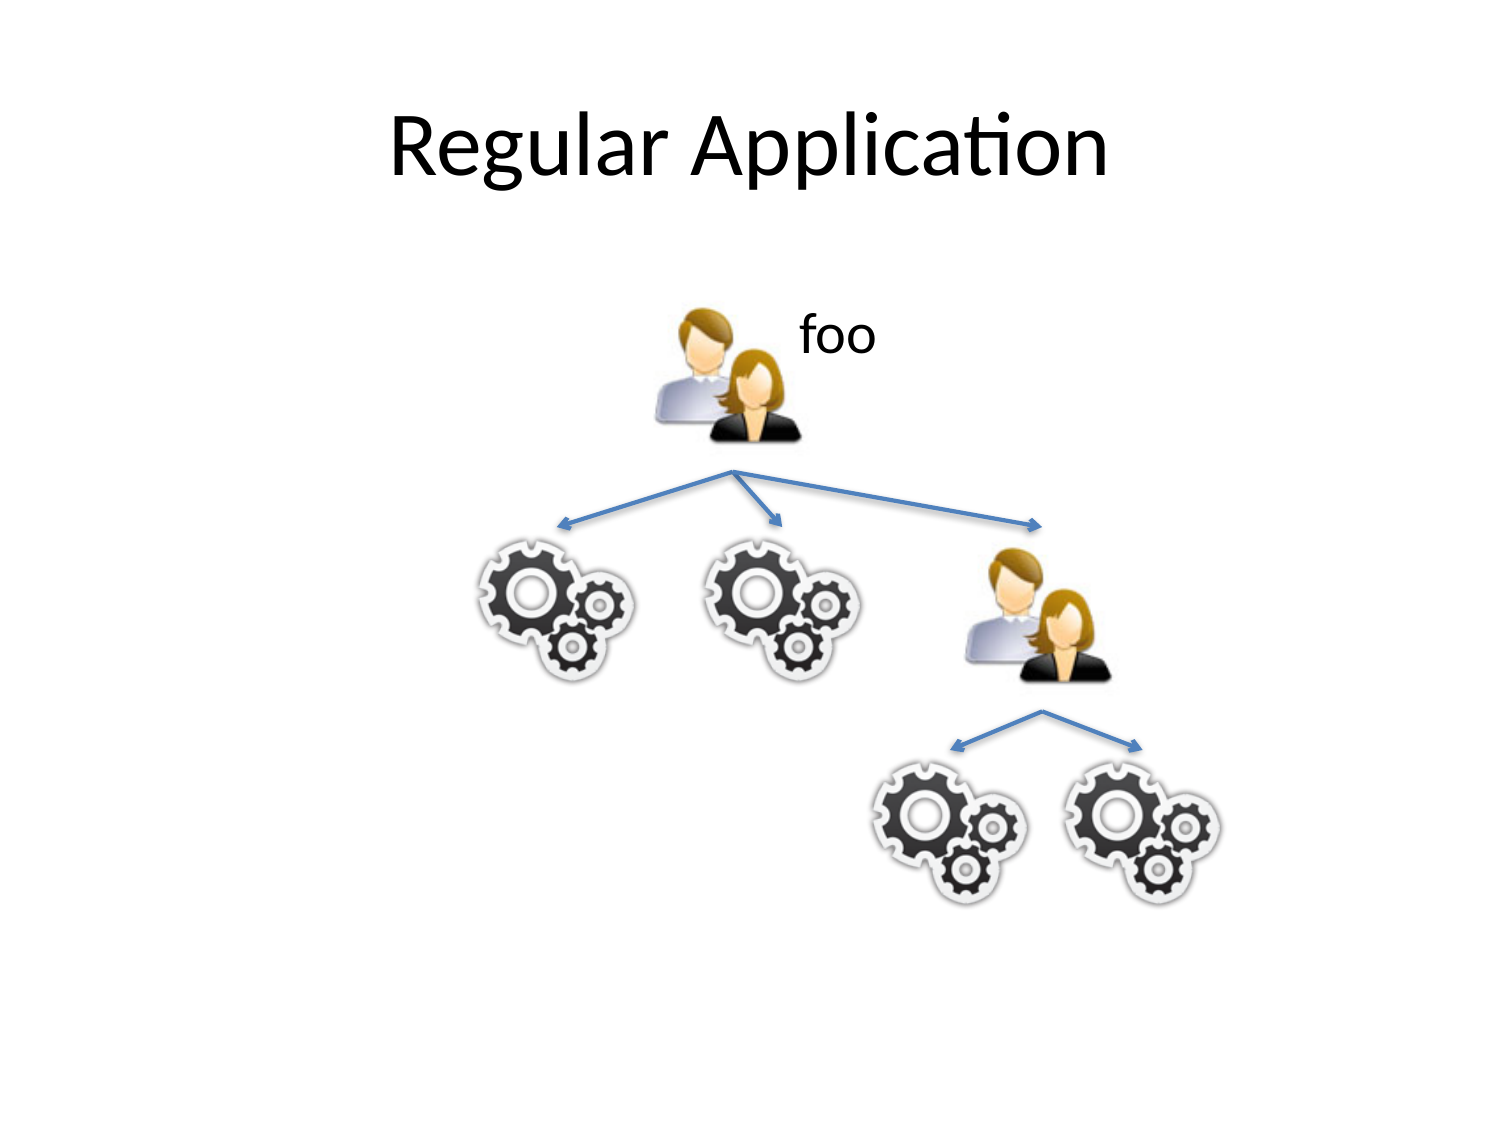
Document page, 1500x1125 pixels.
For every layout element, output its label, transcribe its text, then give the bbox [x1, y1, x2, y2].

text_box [472, 287, 1227, 918]
title Regular Application [75, 45, 1425, 233]
